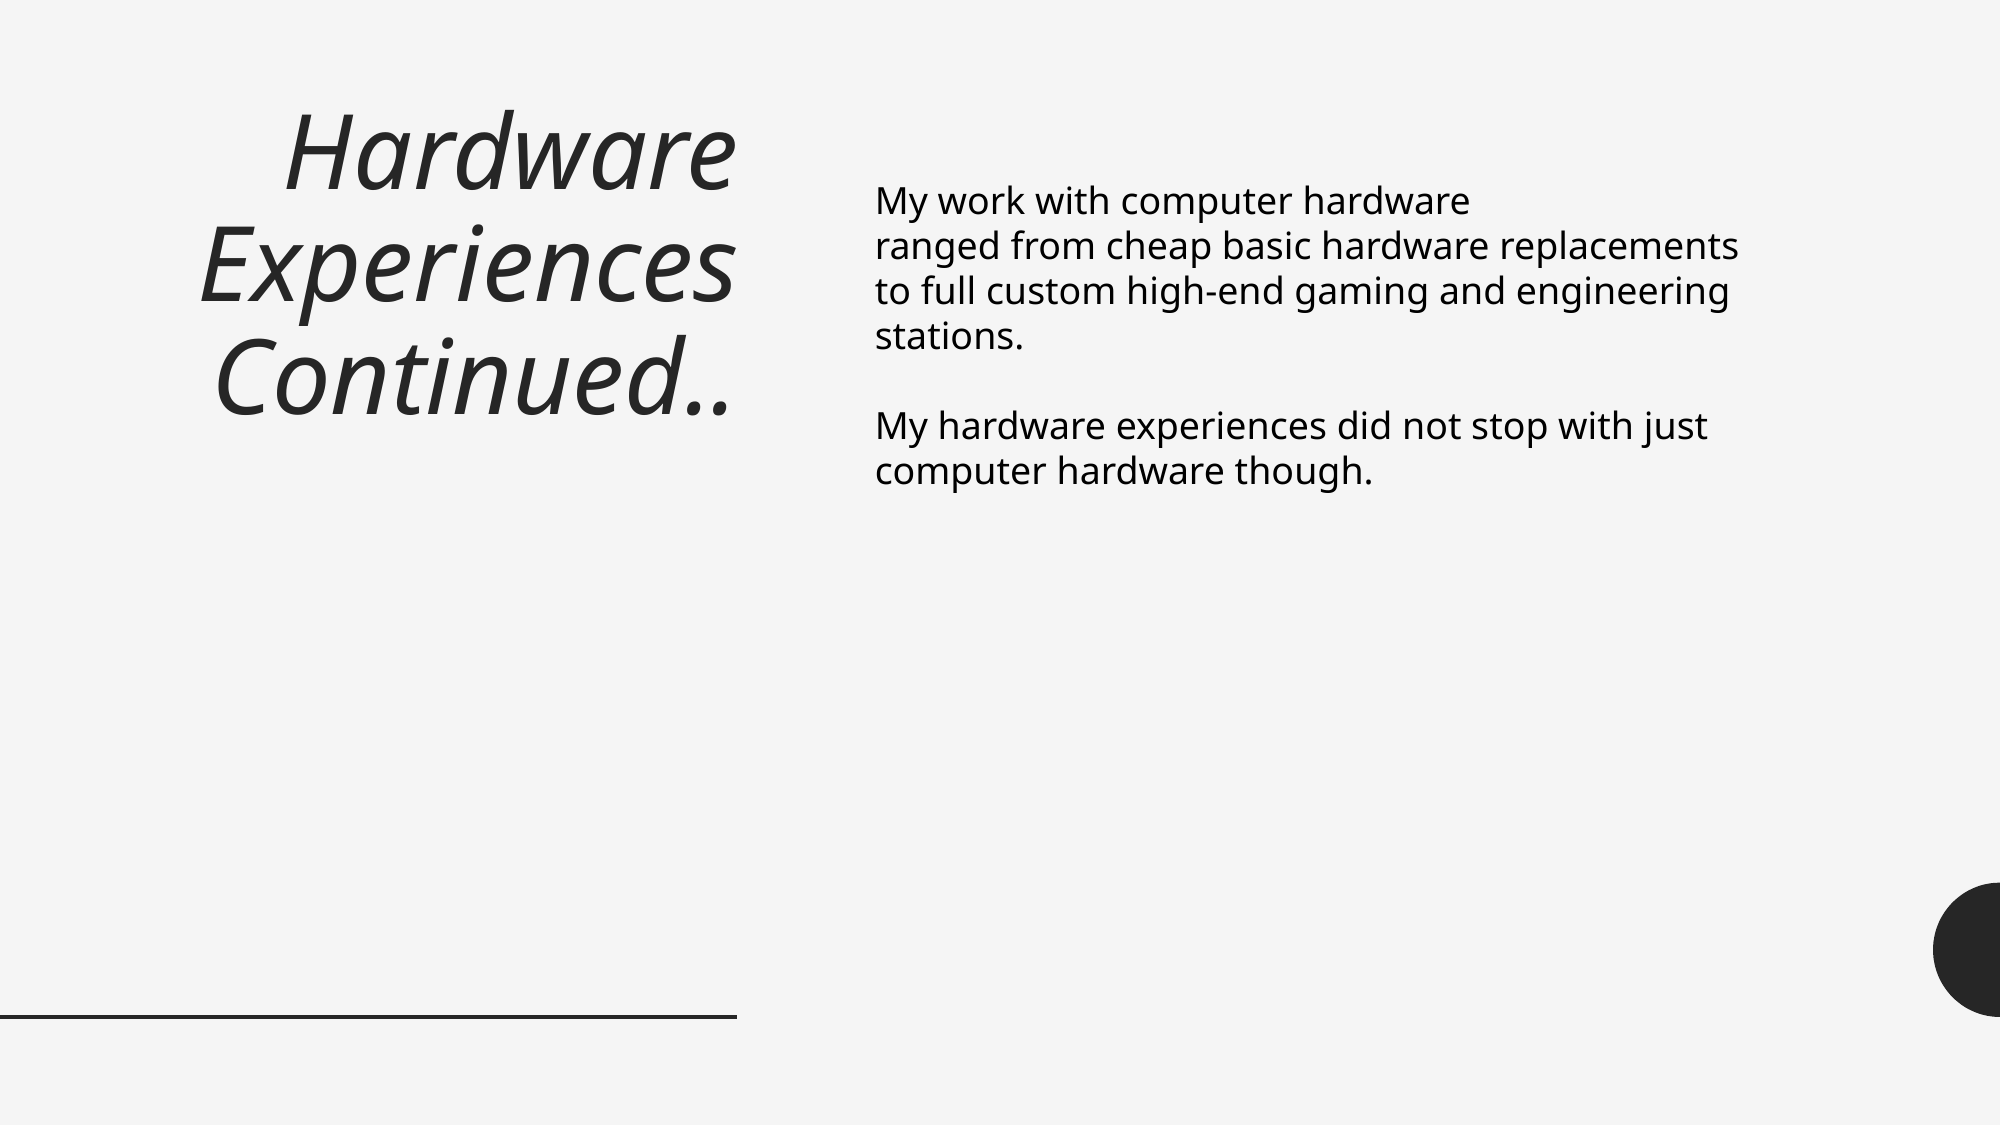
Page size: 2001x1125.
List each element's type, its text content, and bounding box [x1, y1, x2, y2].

title Hardware Experiences Continued.. [125, 91, 754, 905]
text_box My work with computer hardware ranged from cheap basic hardware replacements to full custom high-end gaming and engineering stations. My hardware experiences did not stop with just computer hardware though. [860, 169, 1756, 499]
